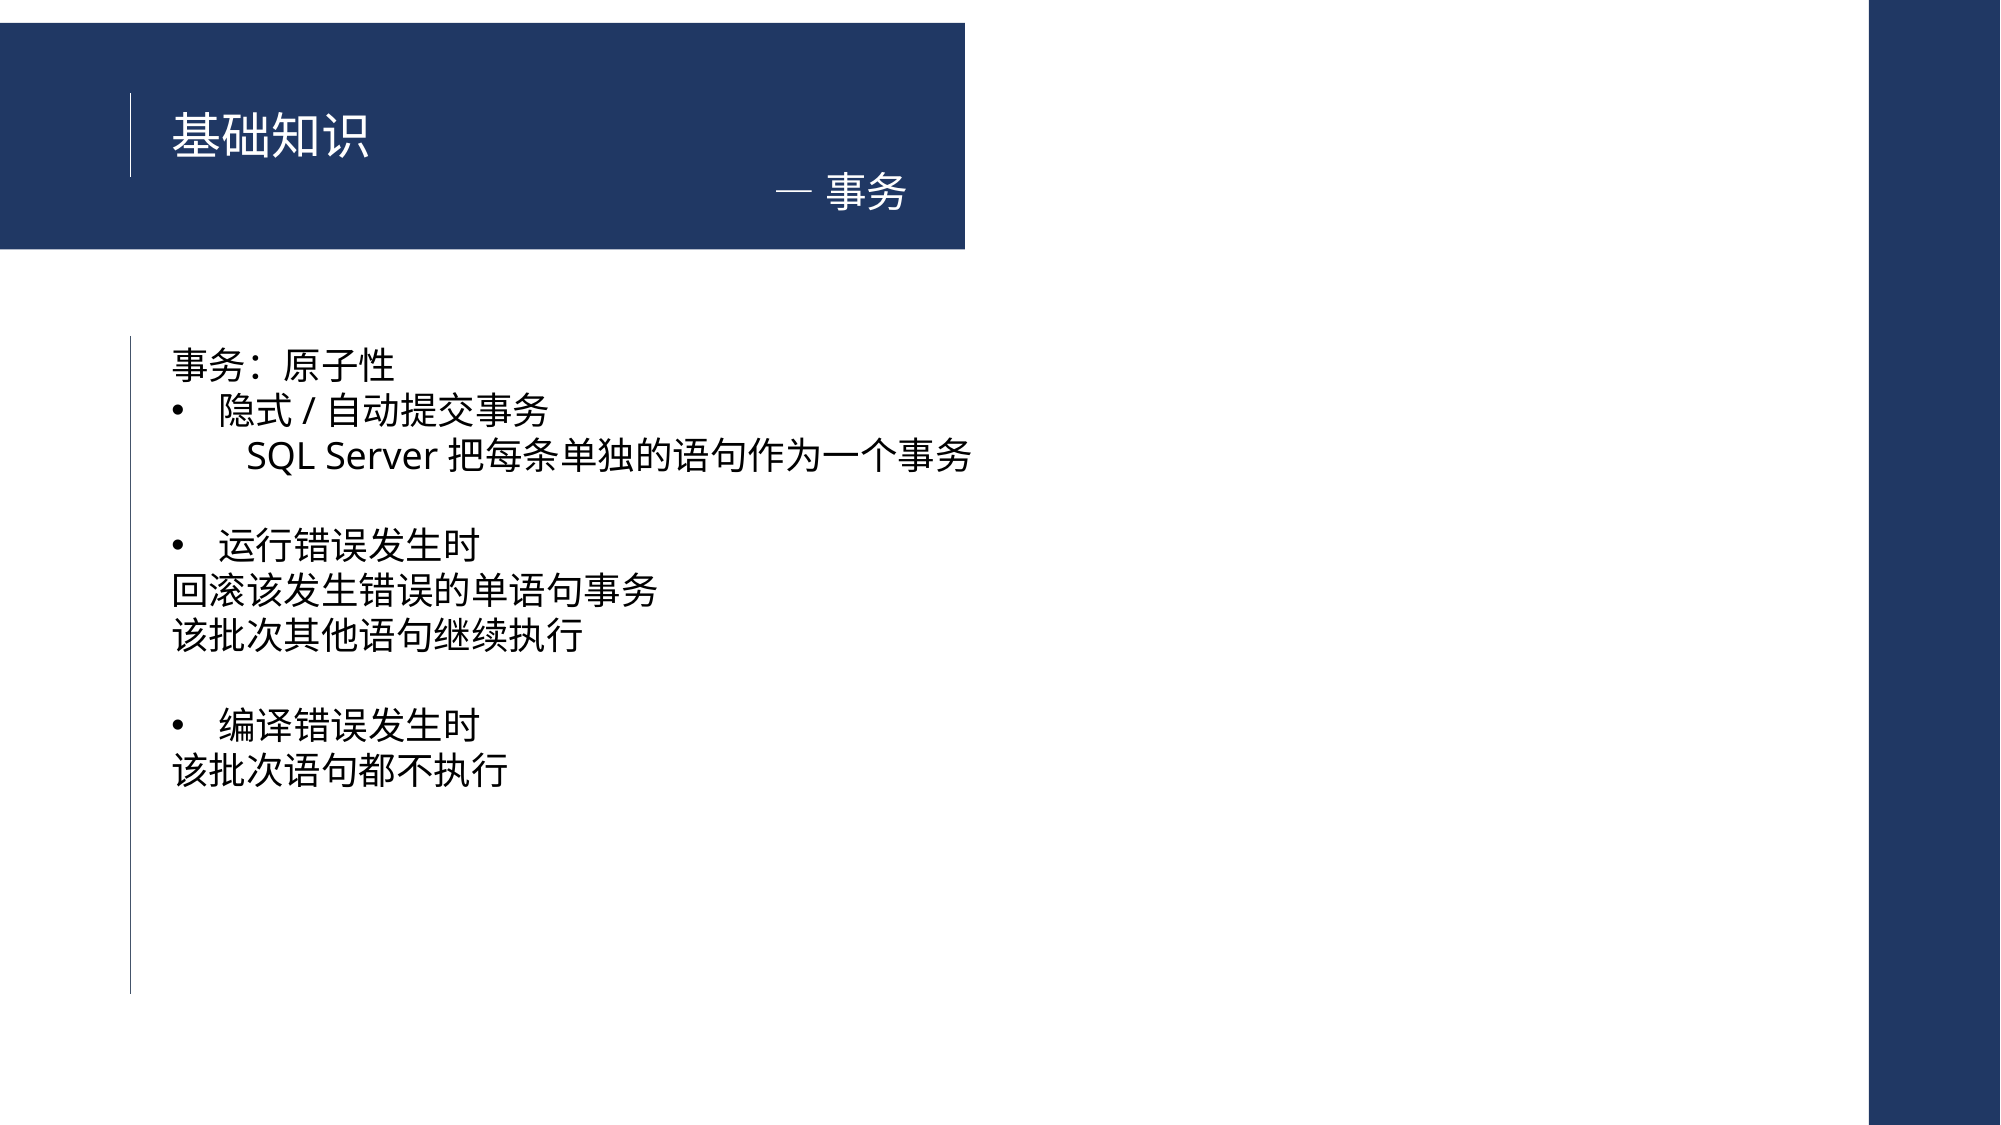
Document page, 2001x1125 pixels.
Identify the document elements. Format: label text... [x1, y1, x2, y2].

text_box 事务：原子性 隐式/自动提交事务 SQL Server把每条单独的语句作为一个事务 运行错误发生时 回滚该发生错误的单语句事务 该批次其他语句继续执行 编译错误发生时 该批次语句都不执行 [156, 334, 1657, 800]
text_box —事务 [322, 158, 924, 273]
text_box [1868, 0, 2000, 1125]
text_box [0, 22, 966, 250]
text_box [130, 93, 860, 178]
